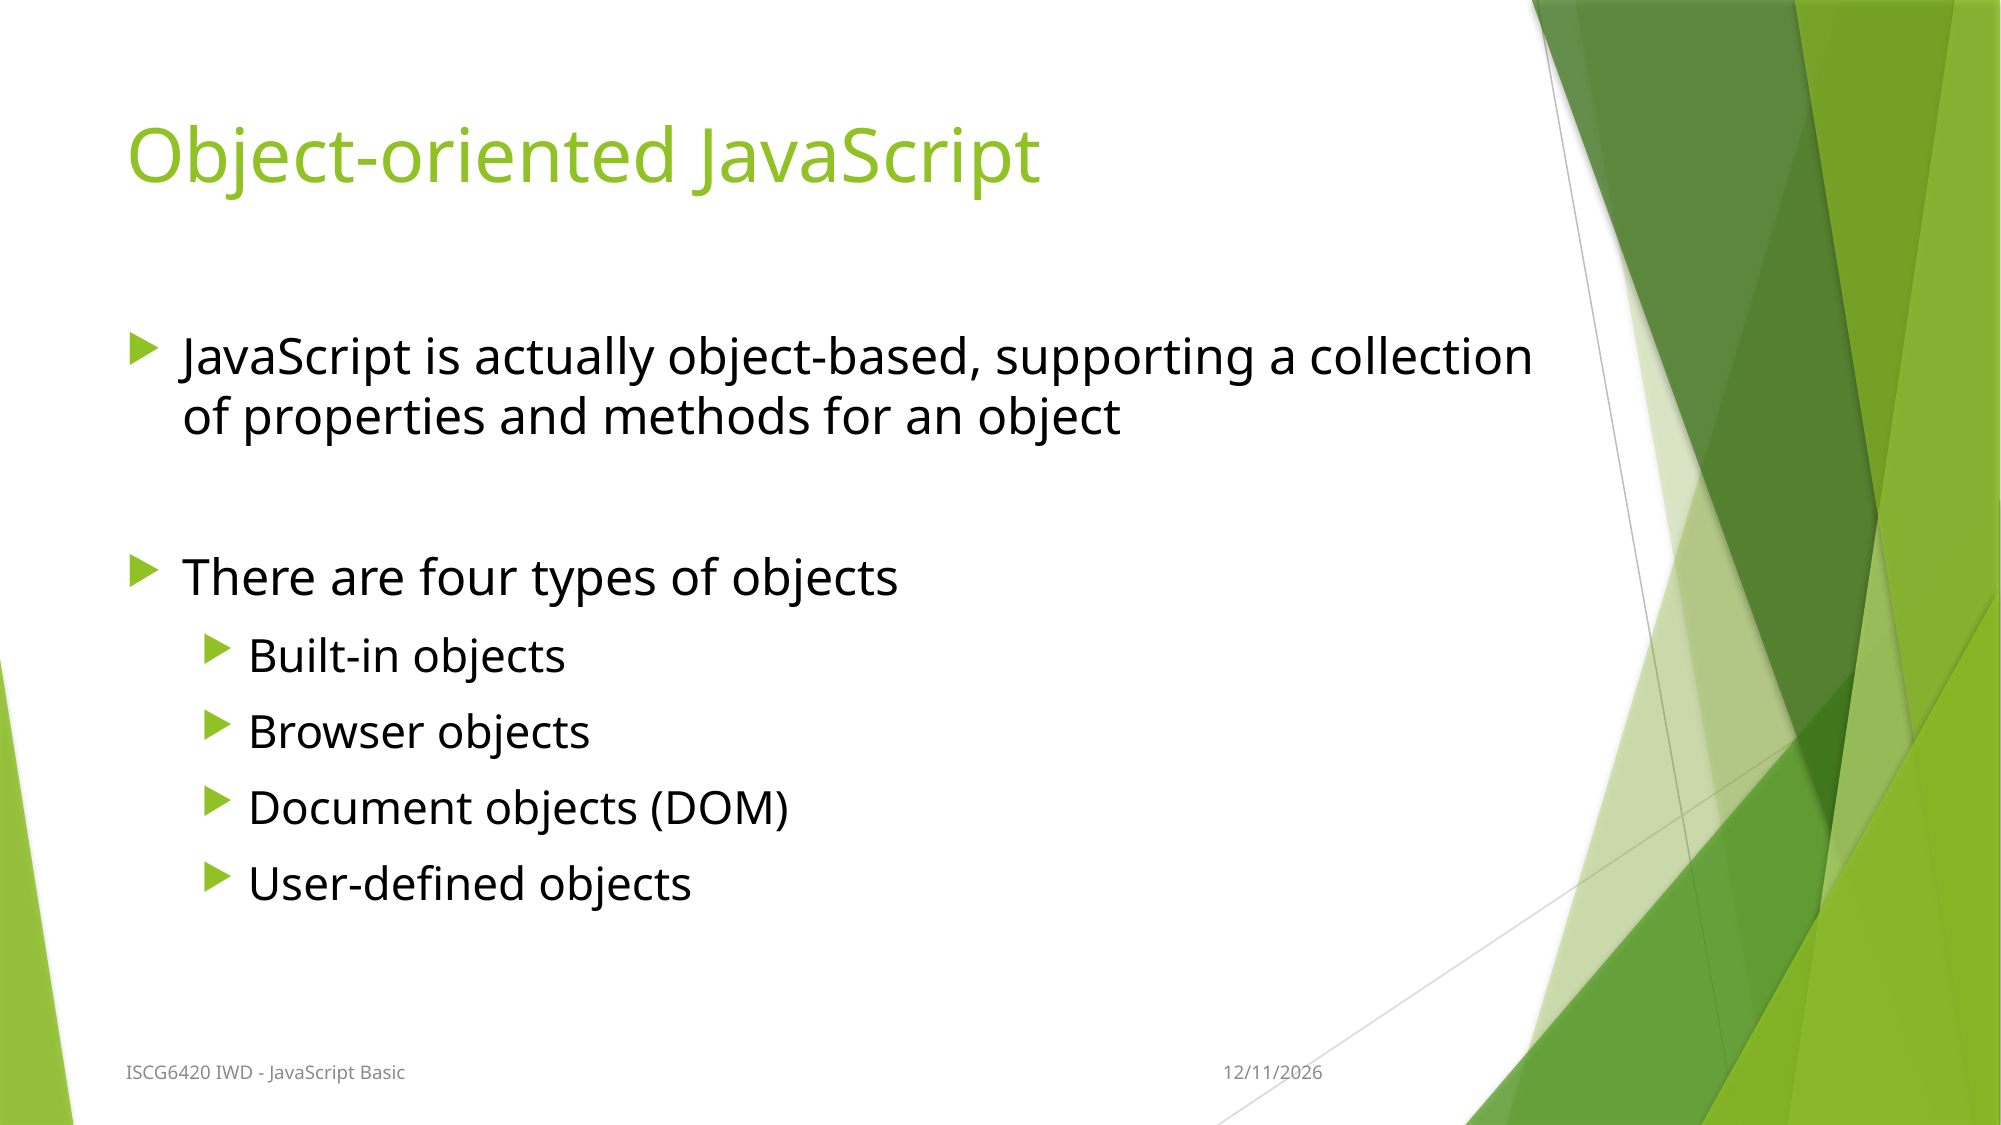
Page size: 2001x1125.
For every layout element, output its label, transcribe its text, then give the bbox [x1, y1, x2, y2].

title Object-oriented JavaScript [111, 99, 1522, 316]
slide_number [1188, 1043, 1338, 1104]
list JavaScript is actually object-based, supporting a collection of properties and methods for an object There are four types of objects Built-in objects Browser objects Document objects (DOM) User-defined objects [111, 316, 1574, 954]
footer ISCG6420 IWD - JavaScript Basic [111, 1043, 1145, 1104]
